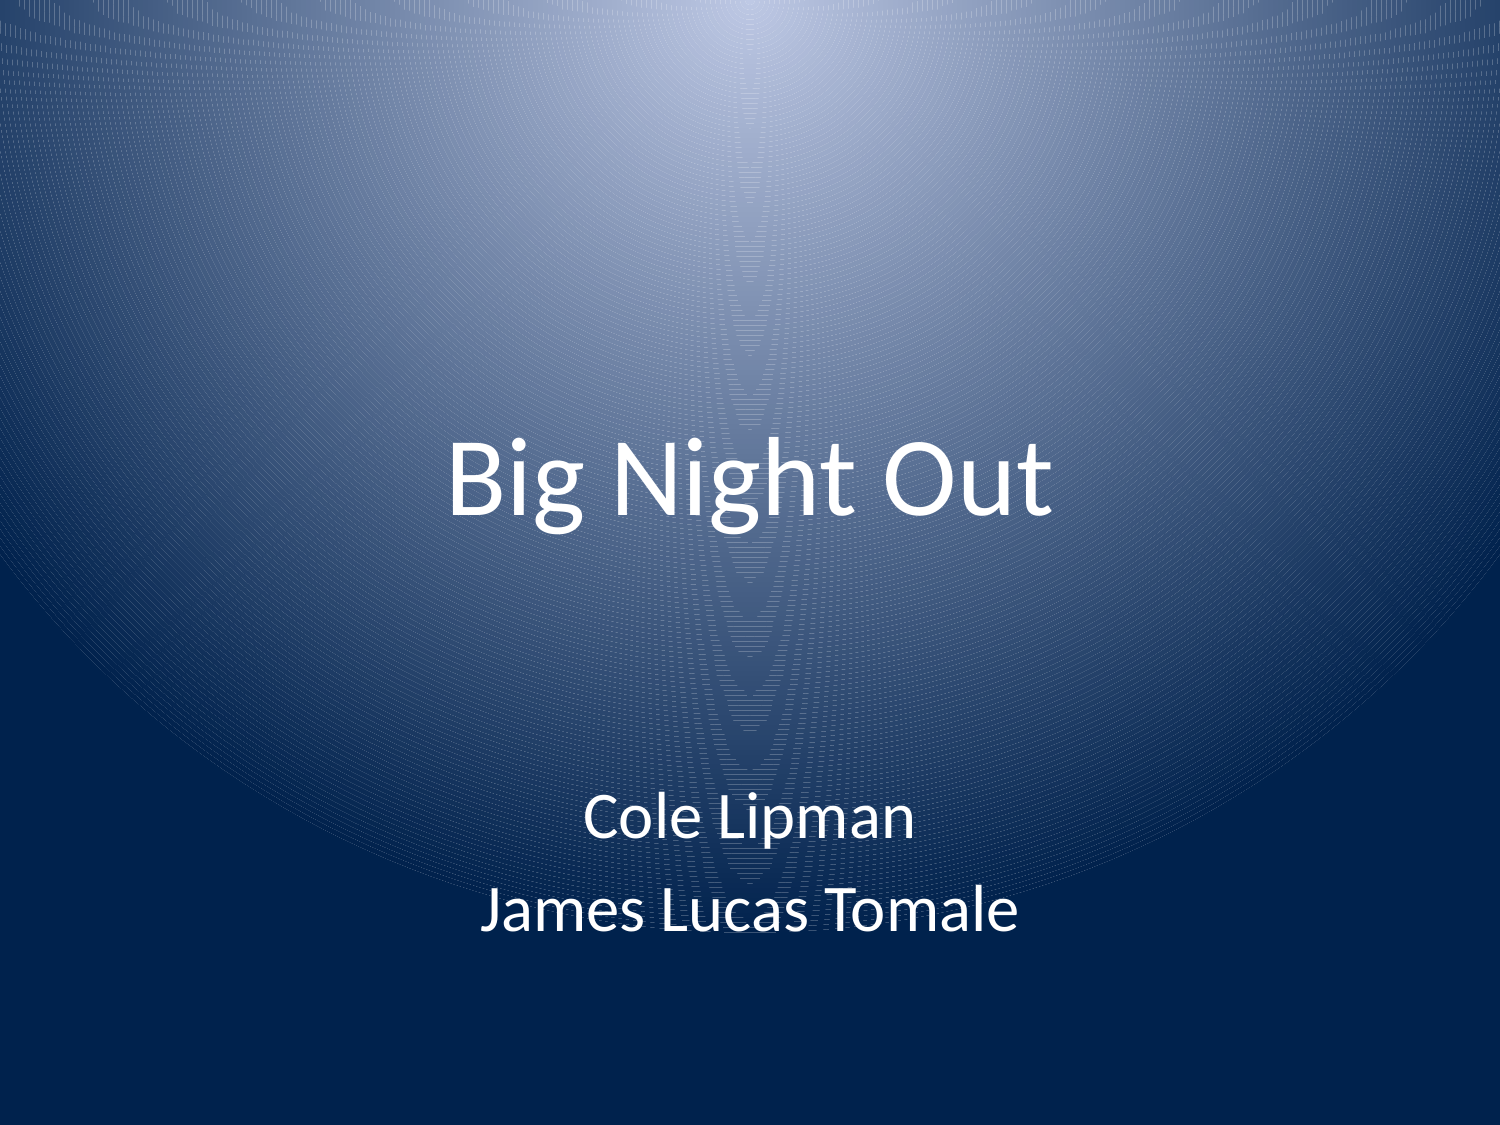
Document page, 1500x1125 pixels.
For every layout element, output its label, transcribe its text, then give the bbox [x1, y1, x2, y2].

title Big Night Out [112, 349, 1388, 591]
subtitle Cole Lipman James Lucas Tomale [225, 764, 1275, 1052]
